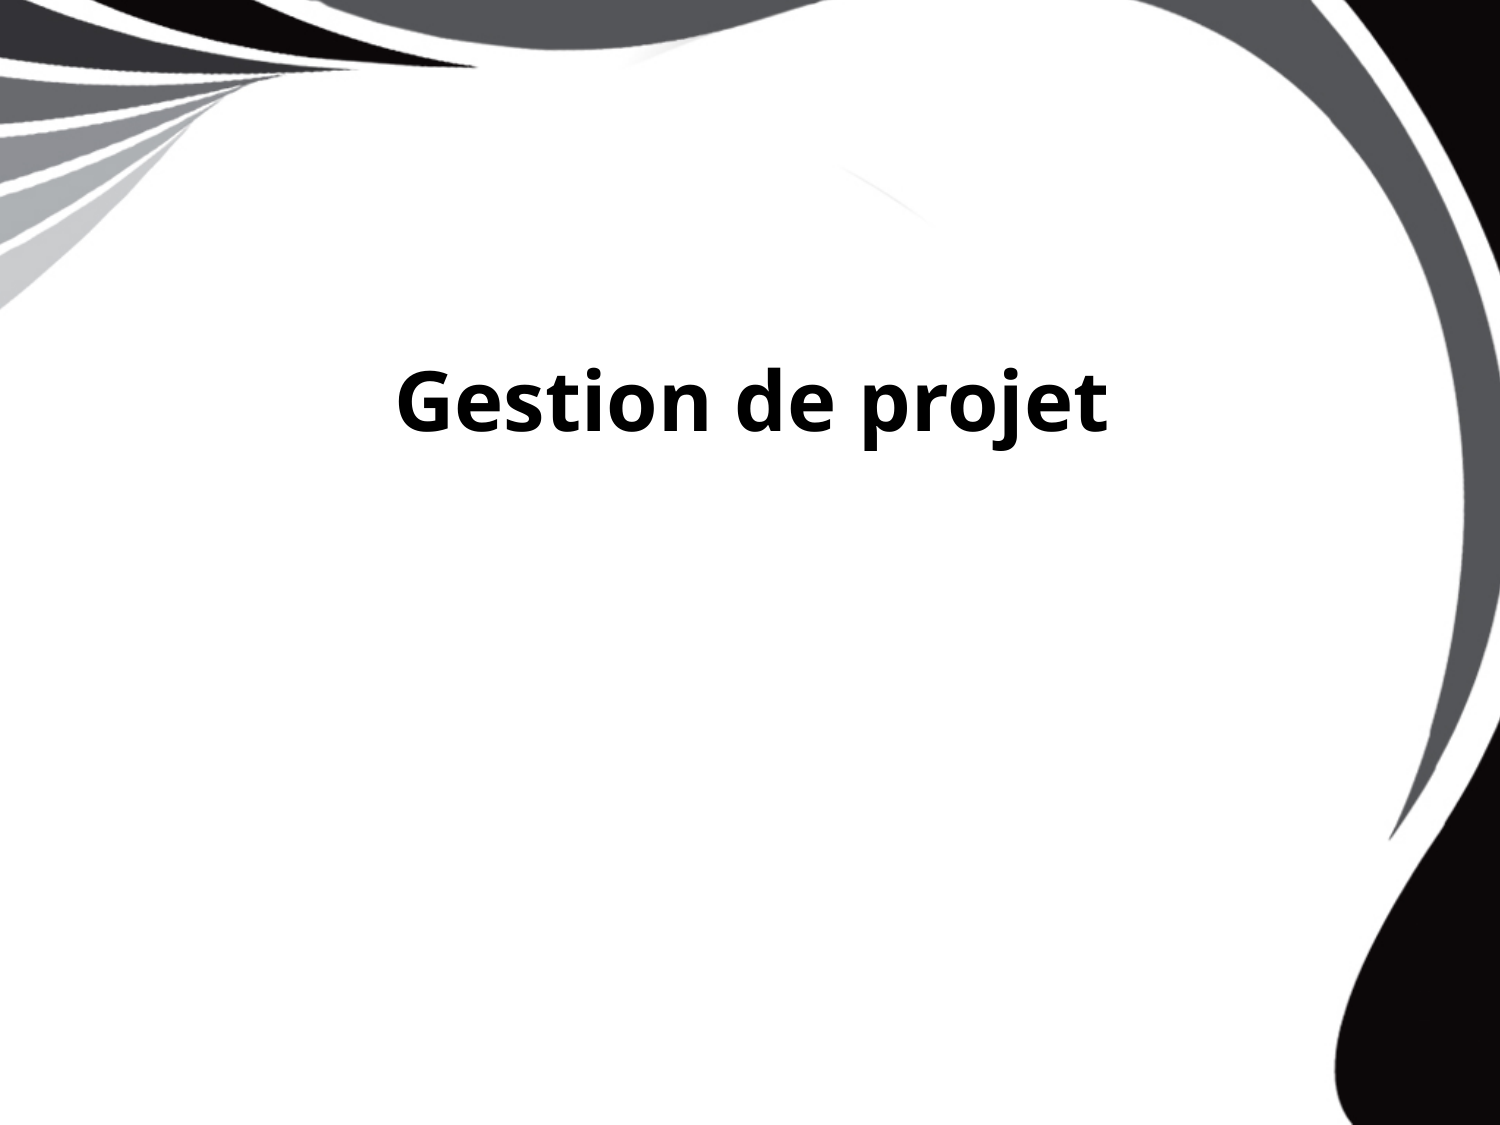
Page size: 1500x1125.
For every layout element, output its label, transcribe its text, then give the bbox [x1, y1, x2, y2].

title Gestion de projet [152, 339, 1353, 458]
picture [0, 0, 1500, 1125]
